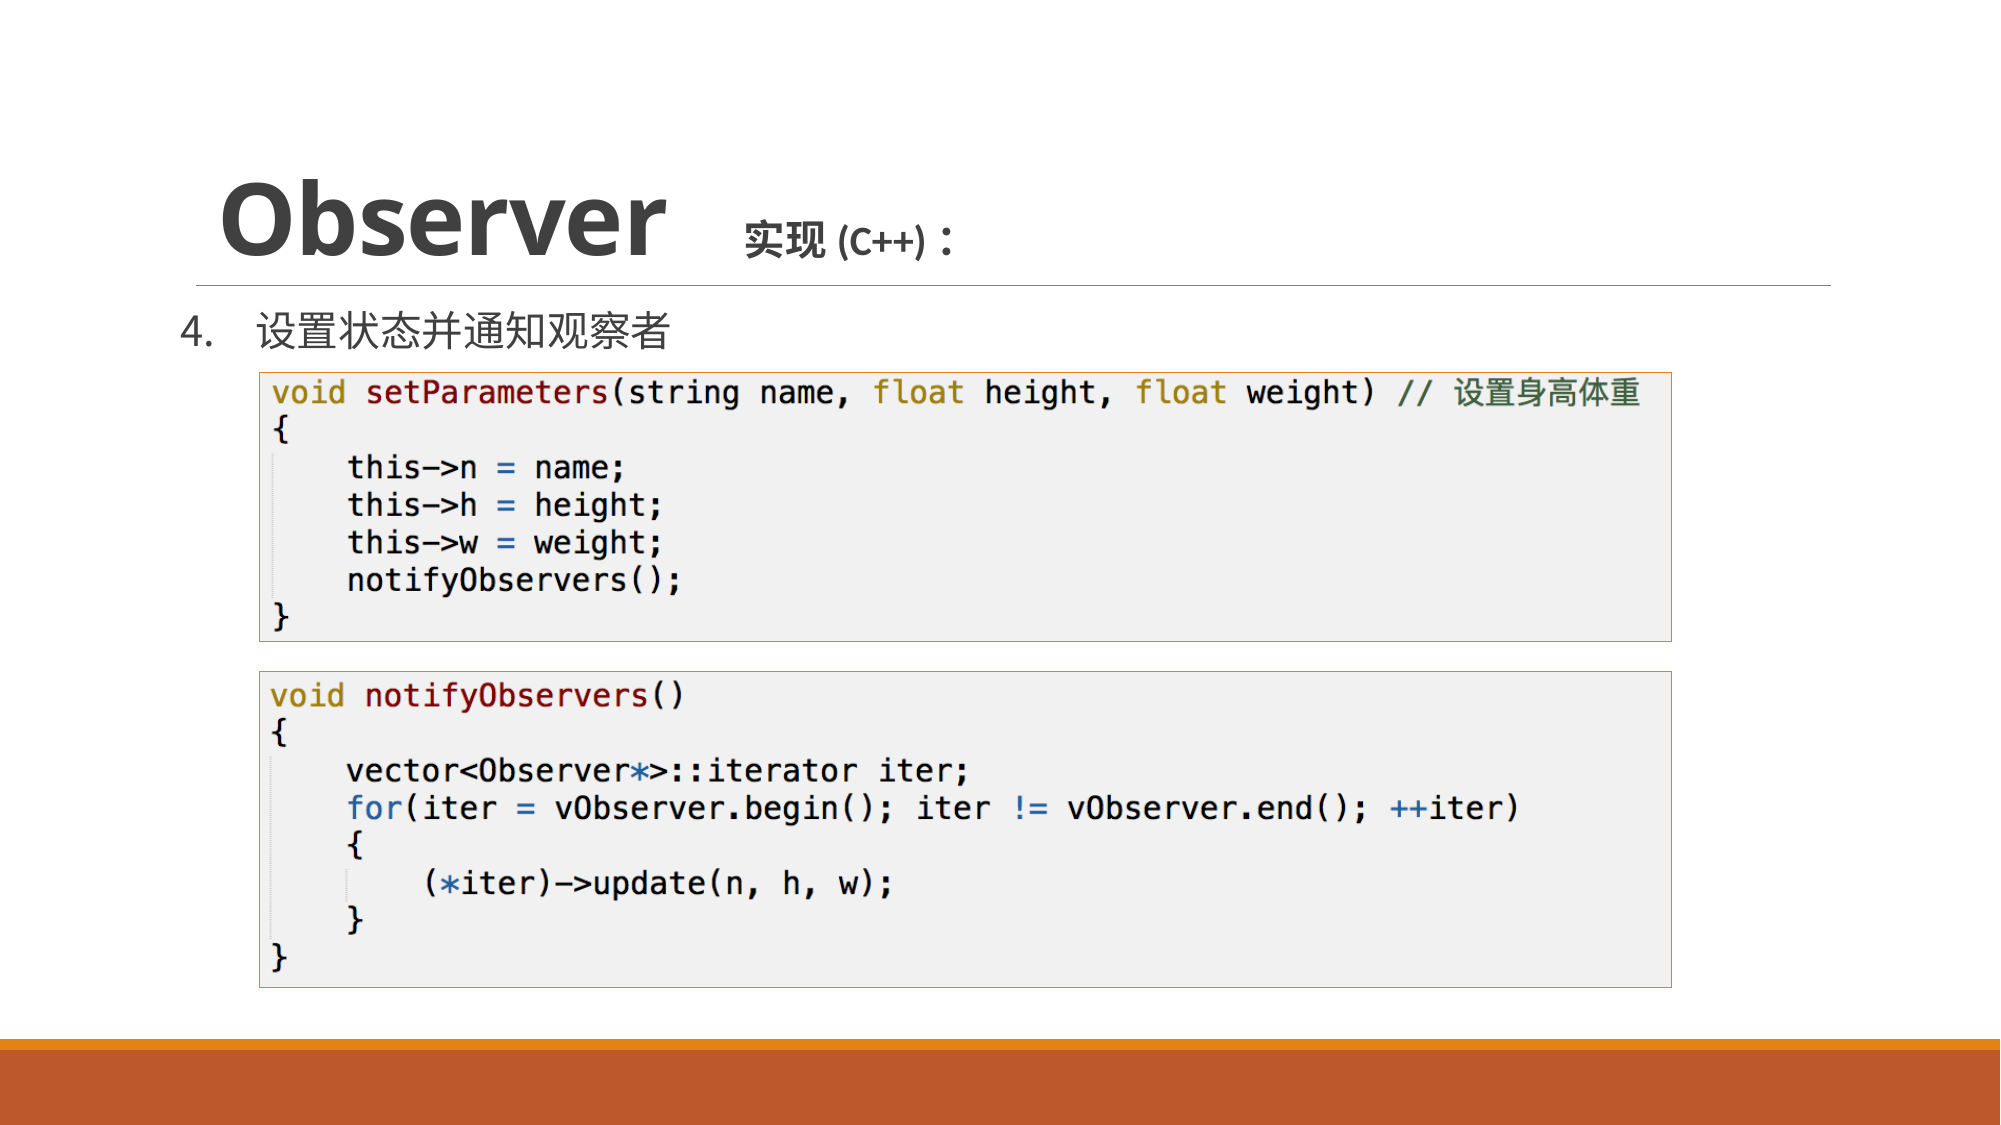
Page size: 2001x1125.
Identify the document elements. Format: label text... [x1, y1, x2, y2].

title Observer 实现(C++)： [180, 47, 1830, 285]
picture [258, 371, 1673, 642]
picture [258, 670, 1673, 989]
list 设置状态并通知观察者 [180, 302, 1830, 963]
